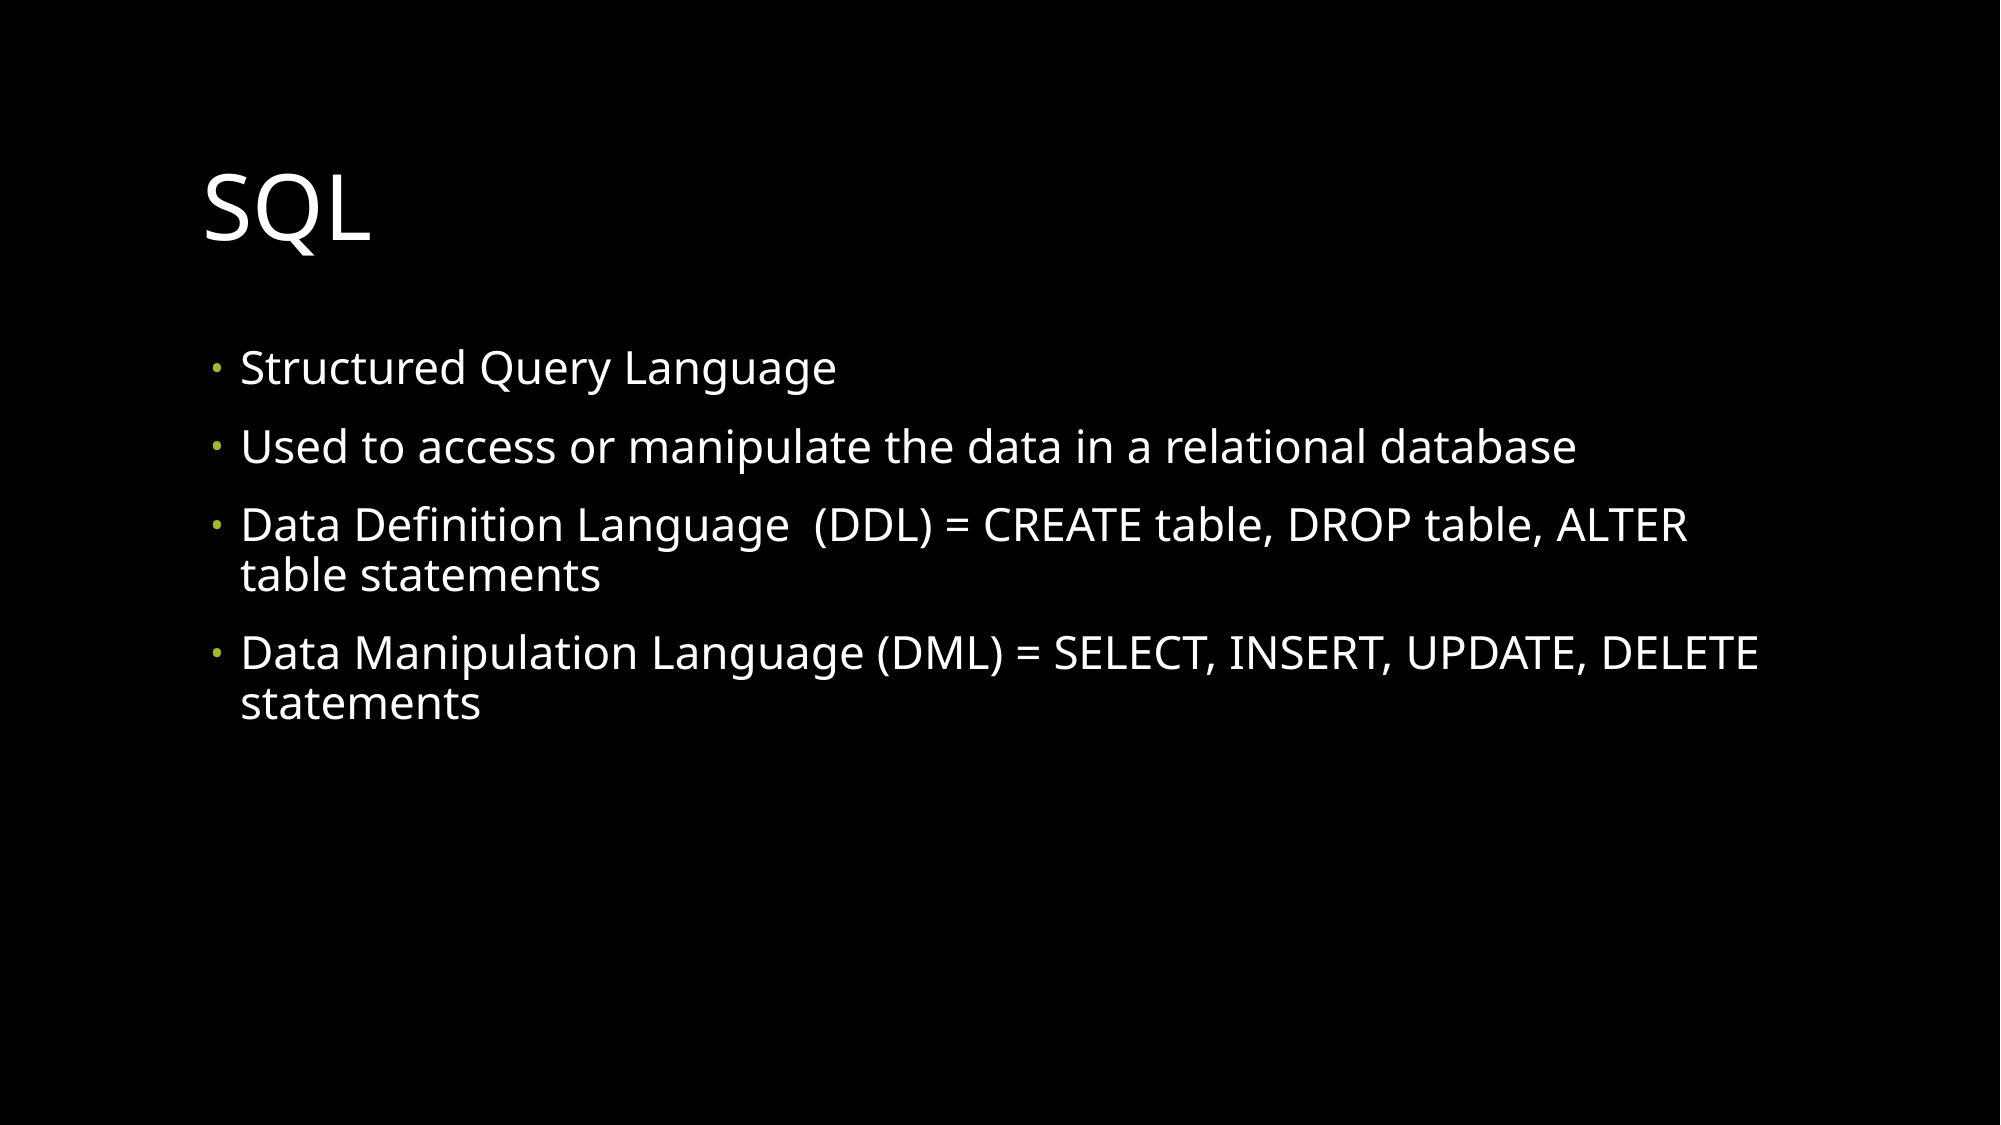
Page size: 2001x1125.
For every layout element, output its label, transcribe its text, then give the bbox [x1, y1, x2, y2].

title SQL [187, 99, 1808, 323]
list Structured Query Language Used to access or manipulate the data in a relational database Data Definition Language (DDL) = CREATE table, DROP table, ALTER table statements Data Manipulation Language (DML) = SELECT, INSERT, UPDATE, DELETE statements [187, 337, 1808, 1000]
